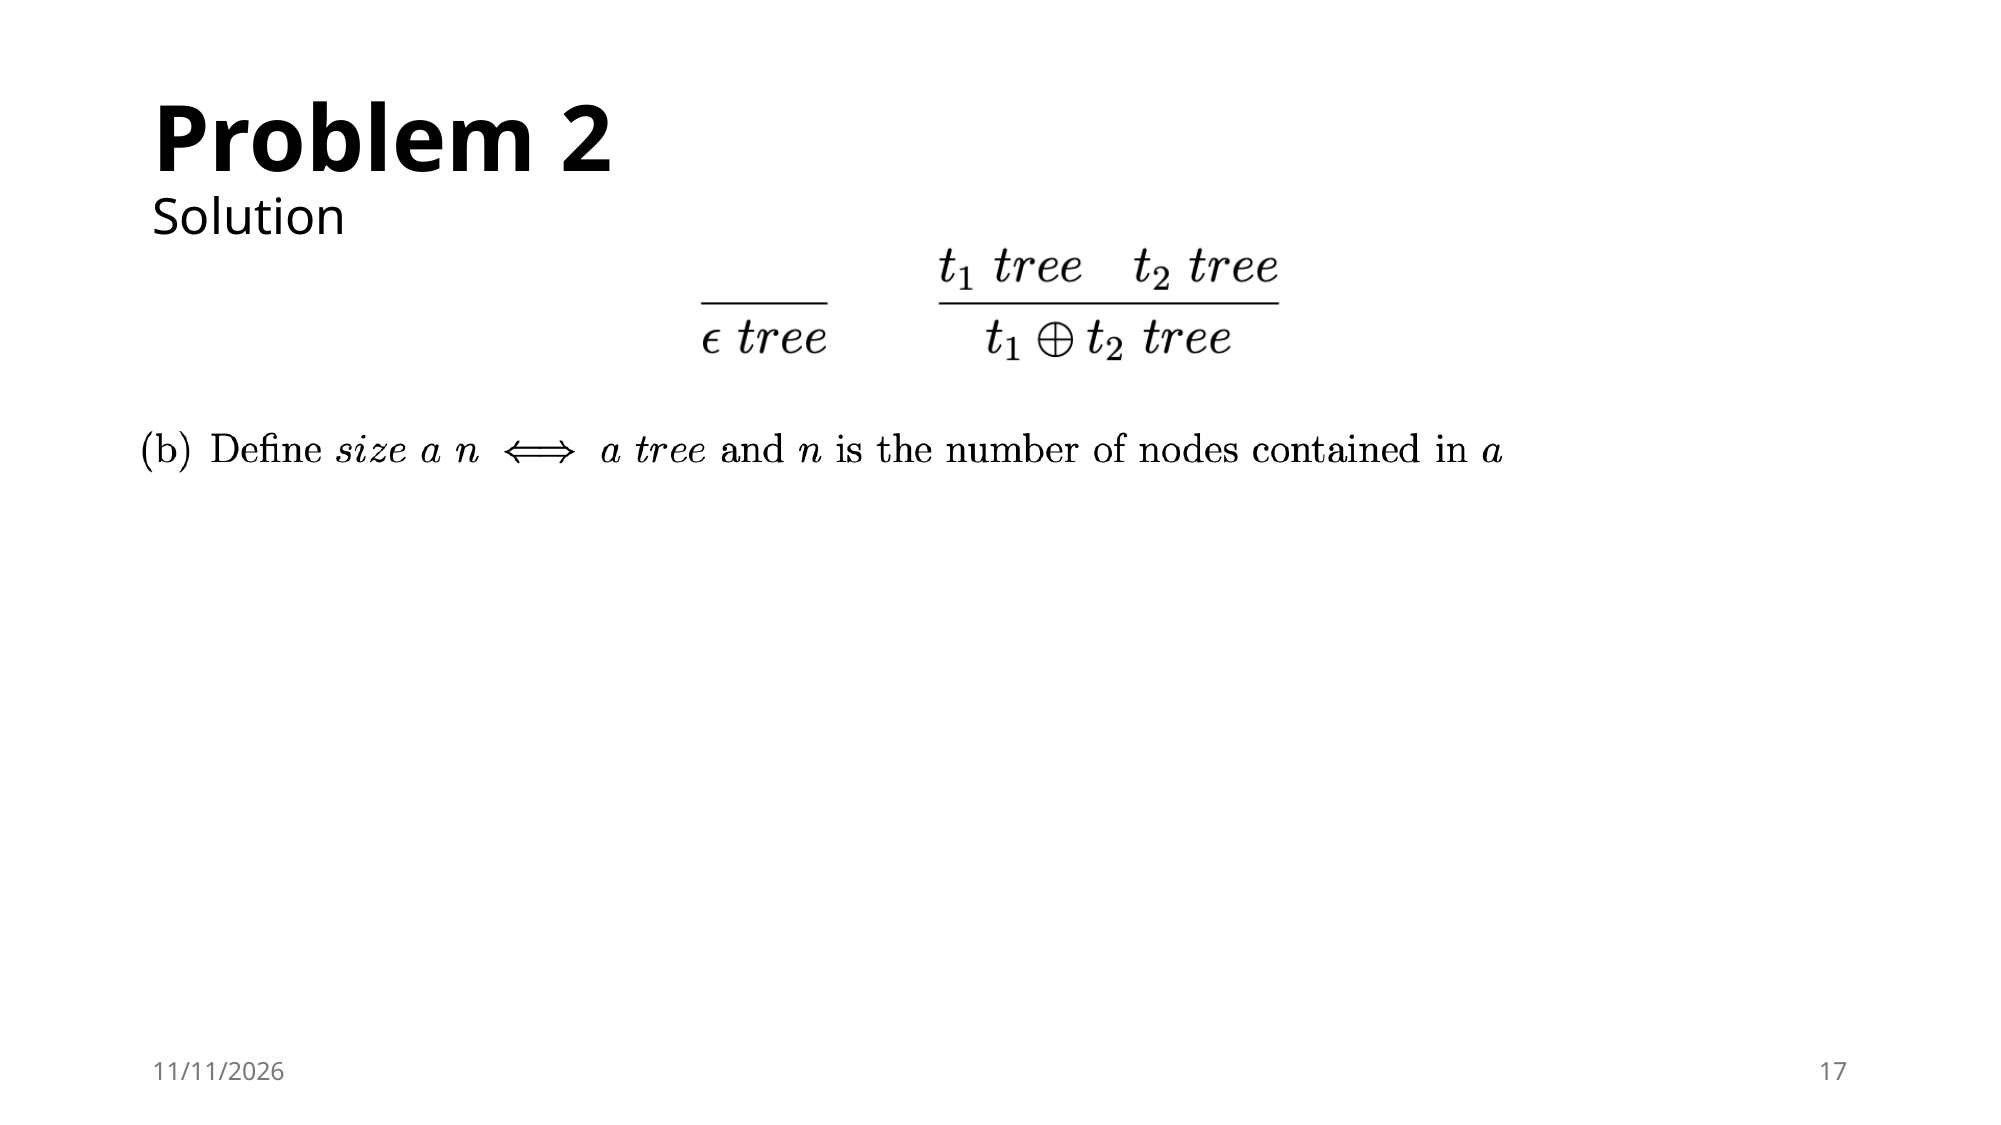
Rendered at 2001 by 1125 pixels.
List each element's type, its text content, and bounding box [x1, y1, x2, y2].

picture [136, 421, 1508, 483]
slide_number 17 [1412, 1042, 1863, 1103]
title Problem 2 Solution [137, 59, 1863, 278]
picture [677, 232, 1296, 377]
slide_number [137, 1042, 588, 1103]
